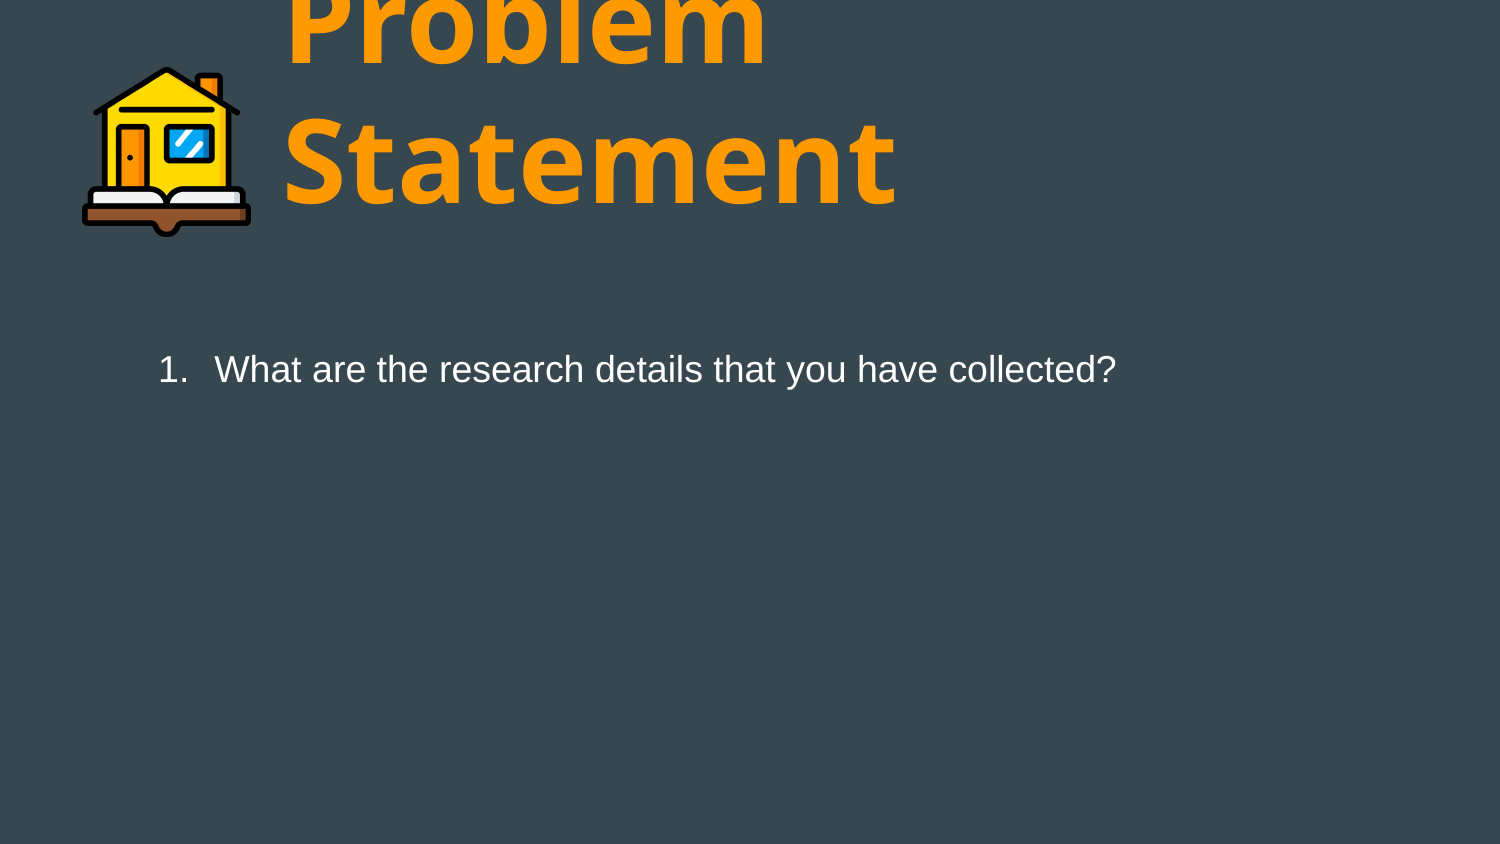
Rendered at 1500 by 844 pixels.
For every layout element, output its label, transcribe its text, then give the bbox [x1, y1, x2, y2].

picture [82, 67, 252, 237]
text_box Problem Statement [266, 61, 1426, 243]
text_box What are the research details that you have collected? [143, 292, 1396, 764]
